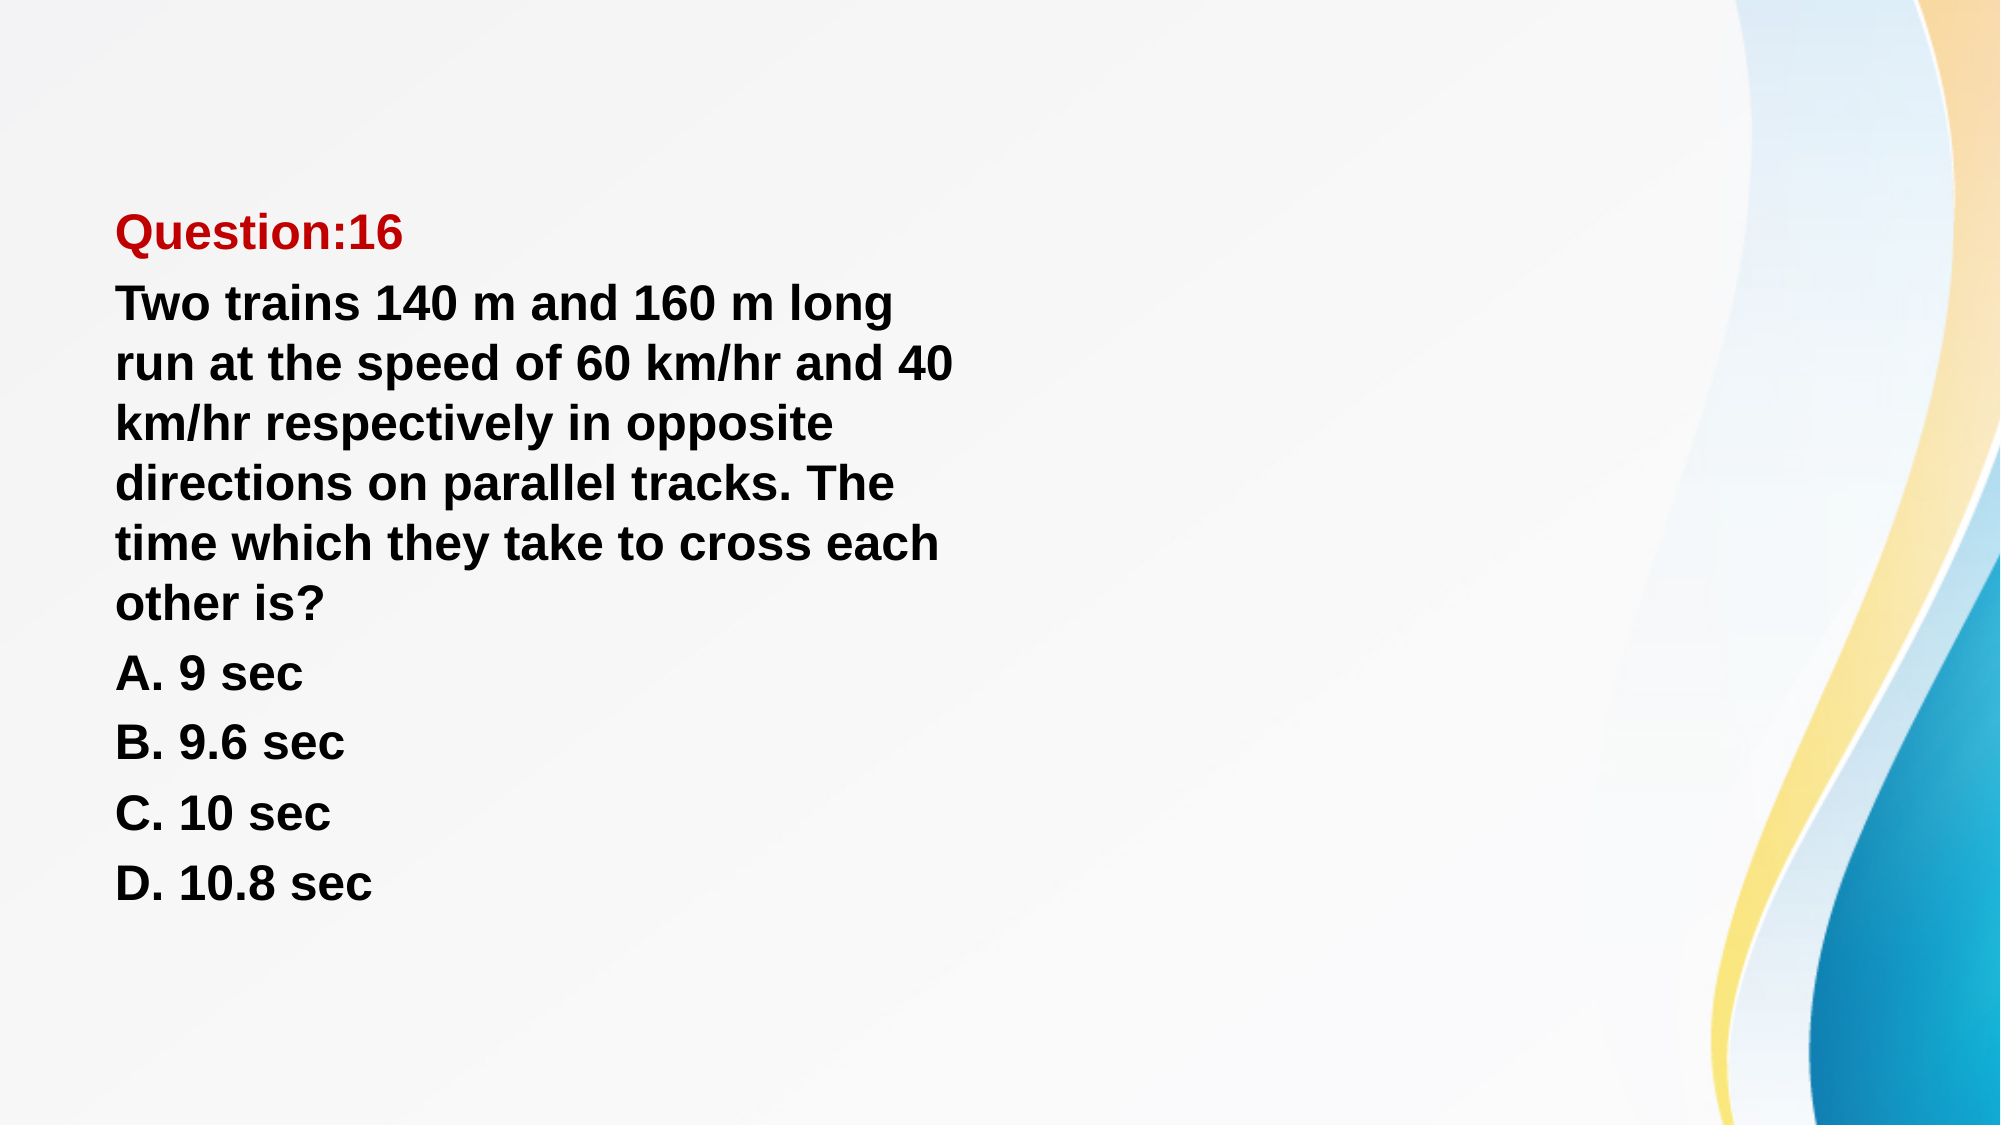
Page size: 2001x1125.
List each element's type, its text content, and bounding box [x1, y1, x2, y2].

picture [0, 0, 2001, 1125]
list Question:16 Two trains 140 m and 160 m long run at the speed of 60 km/hr and 40 km/hr respectively in opposite directions on parallel tracks. The time which they take to cross each other is? A. 9 sec B. 9.6 sec C. 10 sec D. 10.8 sec [99, 192, 984, 1006]
